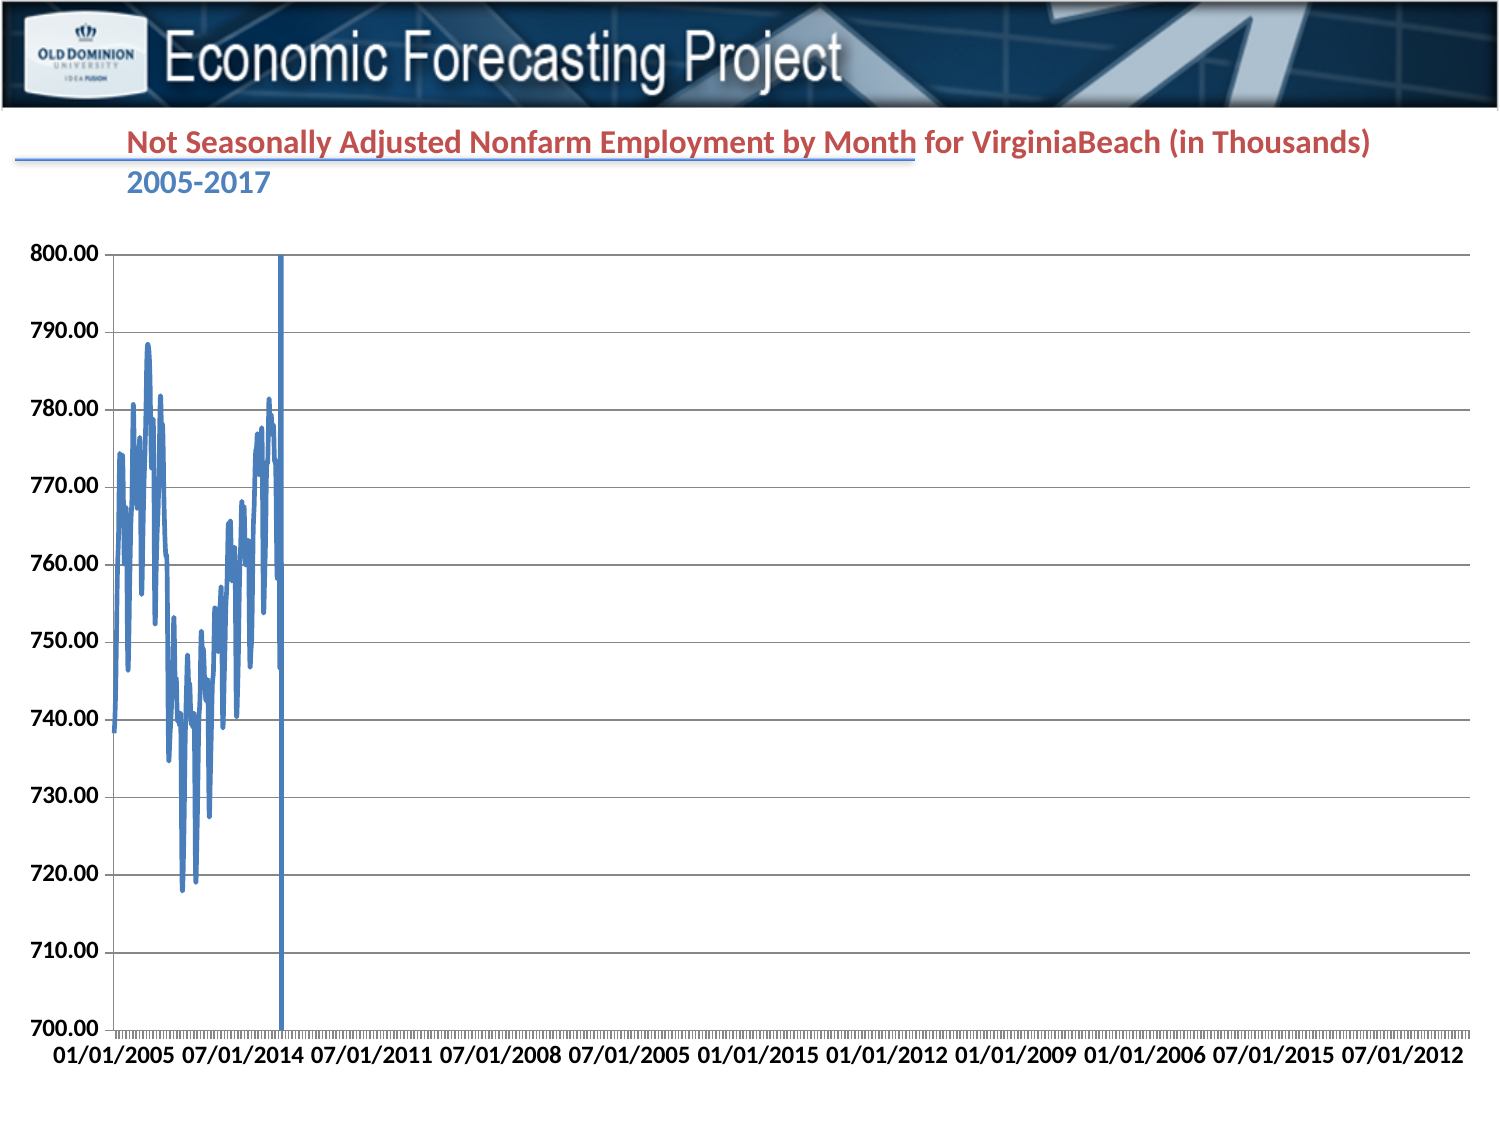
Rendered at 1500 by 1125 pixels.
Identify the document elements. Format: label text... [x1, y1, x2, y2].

text_box Not Seasonally Adjusted Nonfarm Employment by Month for VirginiaBeach (in Thousands) 2005-2017 [111, 121, 1388, 207]
chart [0, 224, 1500, 1088]
text_box [14, 157, 916, 161]
picture [0, 0, 1500, 112]
